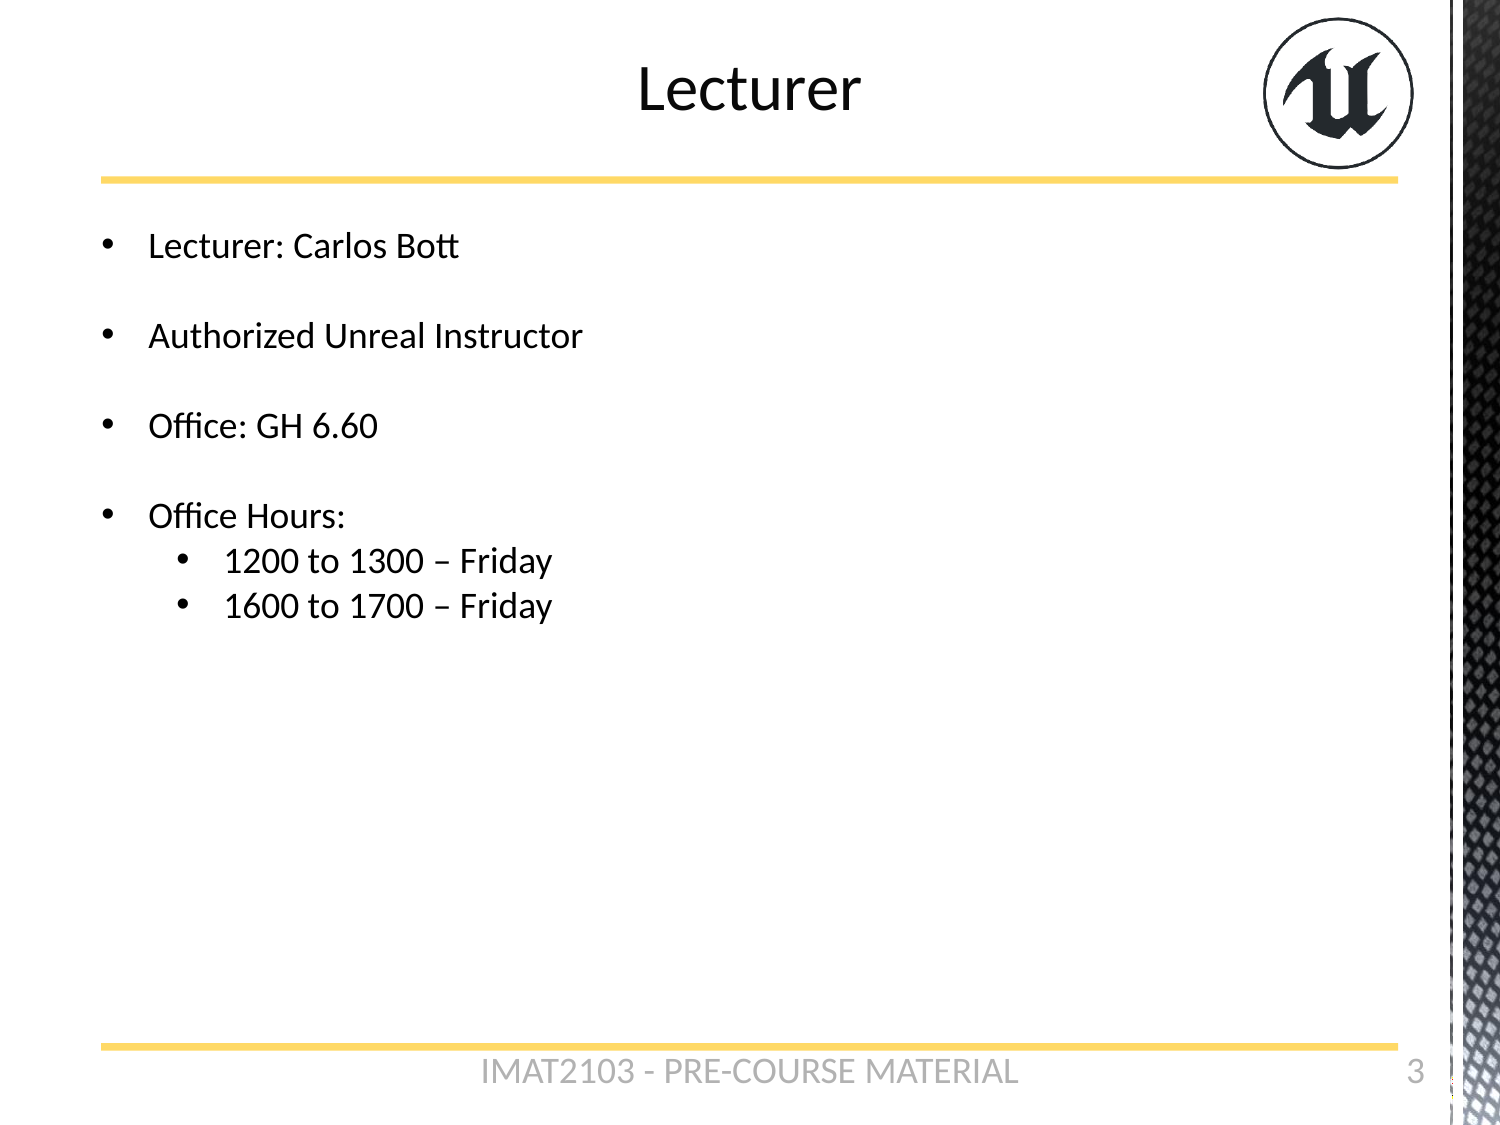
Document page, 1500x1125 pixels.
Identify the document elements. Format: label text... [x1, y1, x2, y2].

picture [1450, 0, 1500, 1125]
title Lecturer [238, 43, 1262, 125]
slide_number 3 [1080, 1046, 1425, 1103]
picture [1257, 12, 1420, 178]
footer IMAT2103 - PRE-COURSE MATERIAL [420, 1046, 1080, 1103]
list Lecturer: Carlos Bott Authorized Unreal Instructor Office: GH 6.60 Office Hours: 1200 to 1300 – Friday 1600 to 1700 – Friday [101, 176, 1399, 631]
